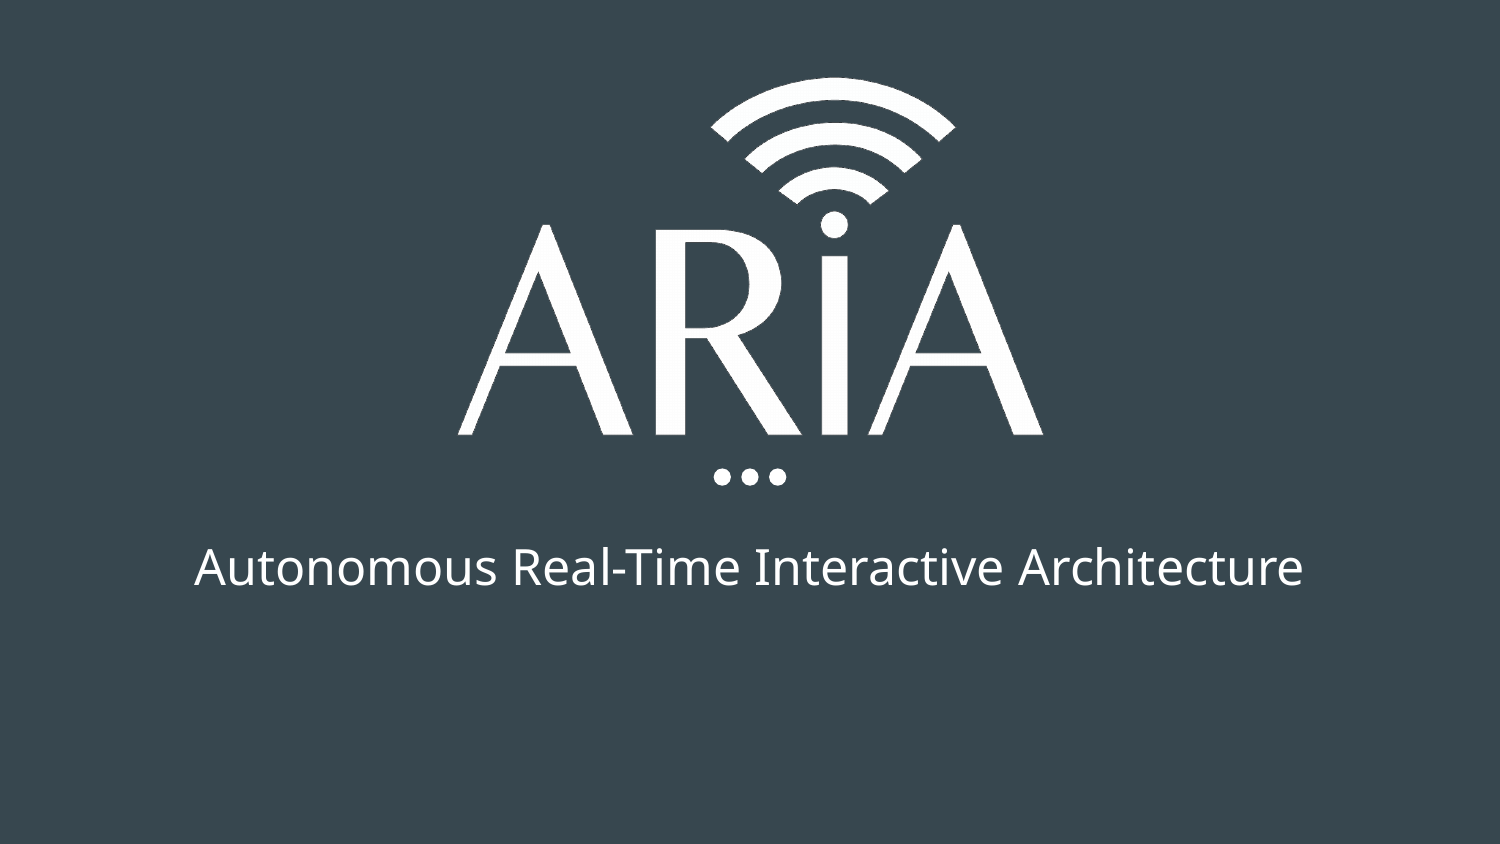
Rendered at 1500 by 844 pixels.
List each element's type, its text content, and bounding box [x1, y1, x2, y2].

picture [456, 77, 1044, 521]
subtitle Autonomous Real-Time Interactive Architecture [110, 520, 1390, 651]
